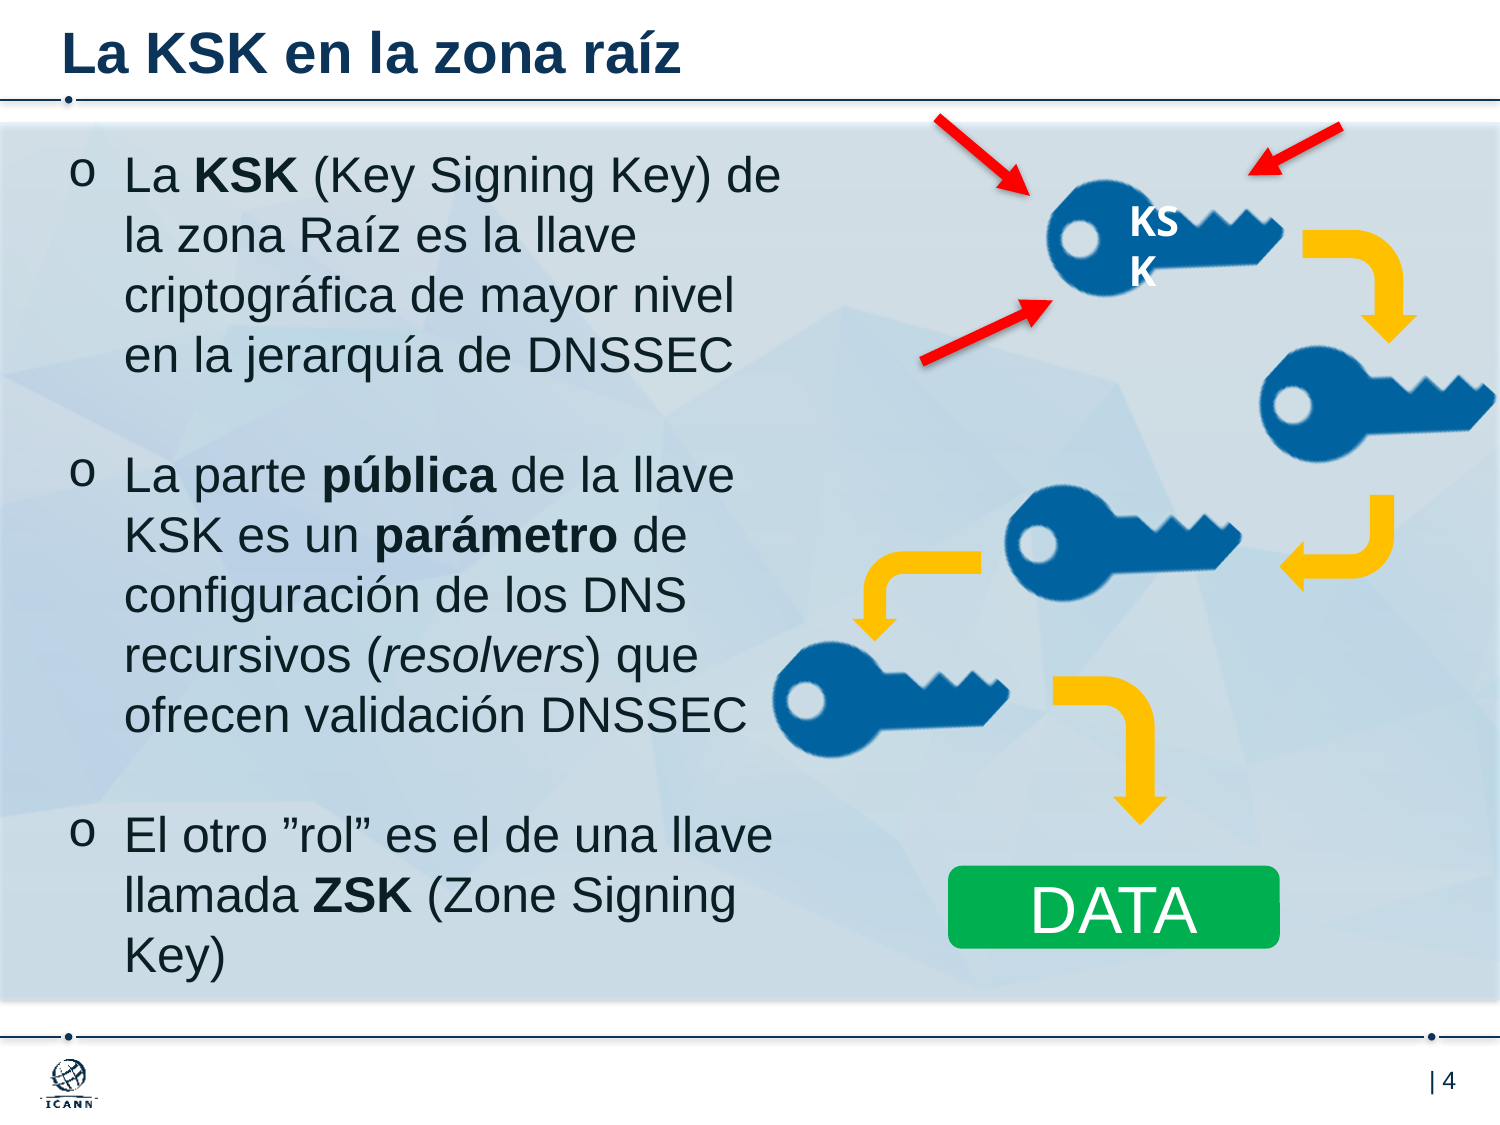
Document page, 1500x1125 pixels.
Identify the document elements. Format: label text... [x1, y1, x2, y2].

picture [1061, 142, 1248, 334]
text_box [921, 300, 1054, 362]
text_box [861, 549, 984, 603]
text_box La KSK (Key Signing Key) de la zona Raíz es la llave criptográfica de mayor nivel en la jerarquía de DNSSEC La parte pública de la llave KSK es un parámetro de configuración de los DNS recursivos (resolvers) que ofrecen validación DNSSEC El otro ”rol” es el de una llave llamada ZSK (Zone Signing Key) [67, 142, 799, 983]
picture [1019, 448, 1207, 639]
picture [1273, 309, 1461, 500]
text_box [936, 117, 1031, 197]
picture [786, 604, 974, 796]
picture [0, 0, 1500, 122]
text_box [1300, 227, 1406, 308]
picture [0, 1000, 1500, 1125]
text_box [1247, 125, 1342, 176]
text_box [1050, 674, 1170, 828]
text_box [1277, 508, 1397, 595]
title La KSK en la zona raíz [61, 7, 1376, 82]
text_box DATA [946, 863, 1282, 951]
